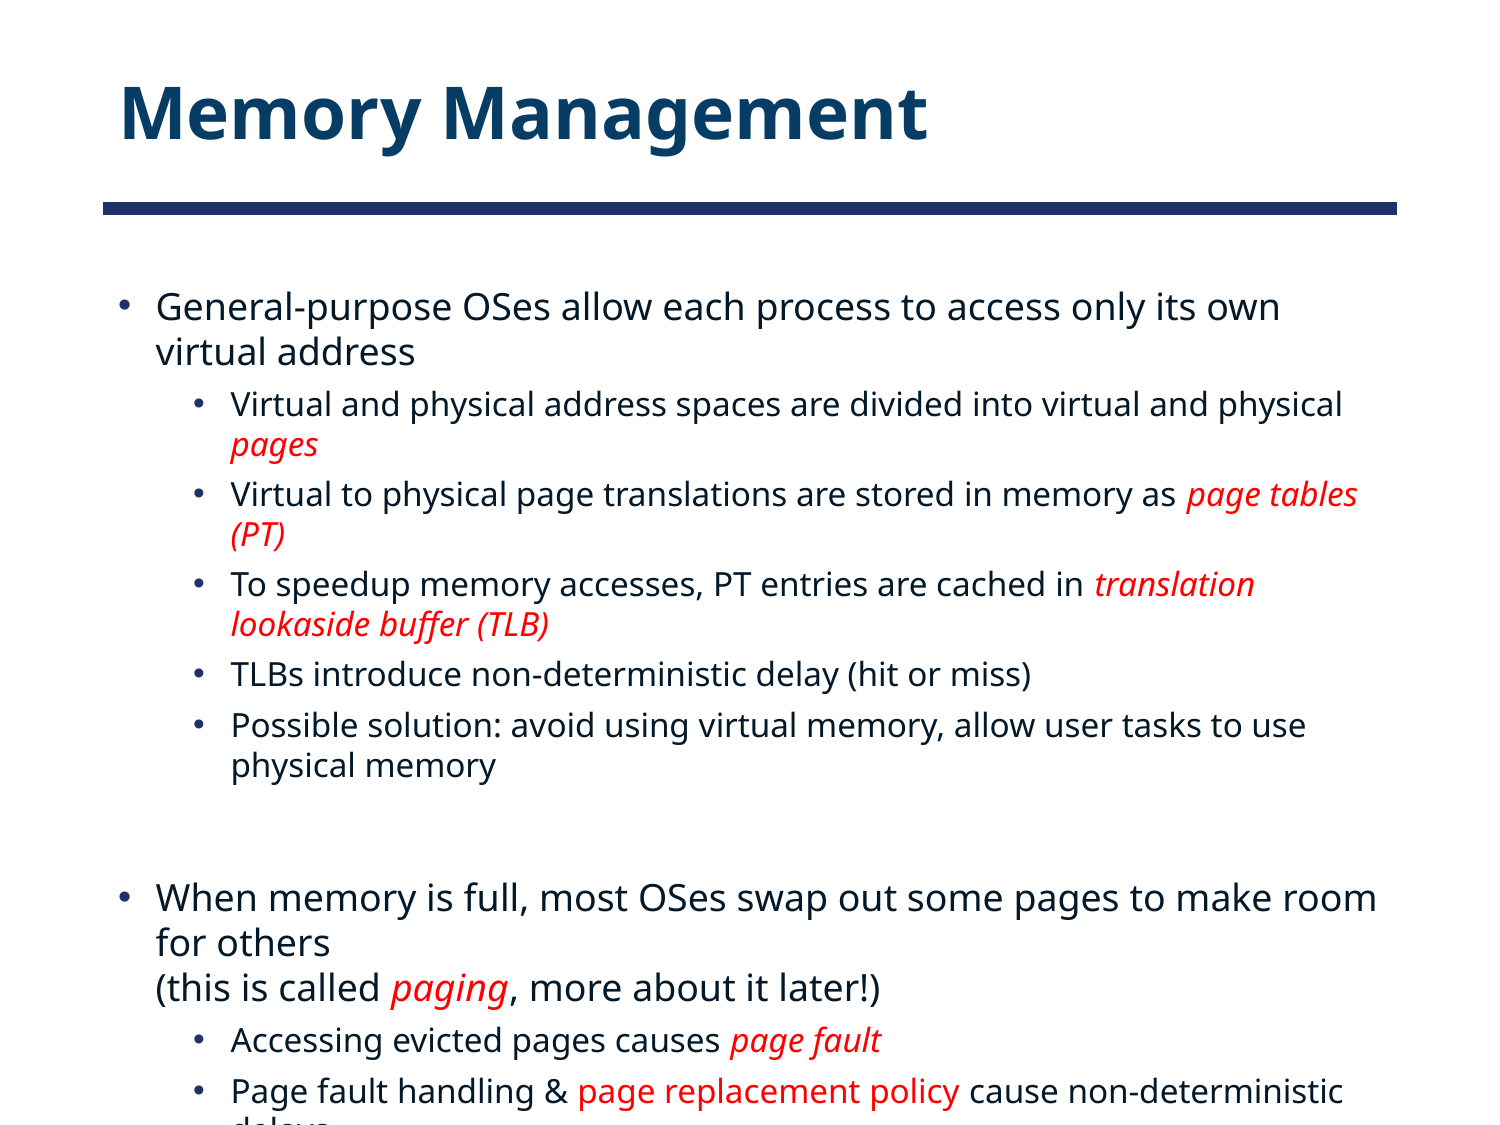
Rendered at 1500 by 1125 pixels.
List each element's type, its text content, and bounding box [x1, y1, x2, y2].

list General-purpose OSes allow each process to access only its own virtual address Virtual and physical address spaces are divided into virtual and physical pages Virtual to physical page translations are stored in memory as page tables (PT) To speedup memory accesses, PT entries are cached in translation lookaside buffer (TLB) TLBs introduce non-deterministic delay (hit or miss) Possible solution: avoid using virtual memory, allow user tasks to use physical memory When memory is full, most OSes swap out some pages to make room for others (this is called paging, more about it later!) Accessing evicted pages causes page fault Page fault handling & page replacement policy cause non-deterministic delays Possible solution: use selective page locking to increase determinism [103, 275, 1397, 1091]
title Memory Management [103, 34, 1397, 197]
